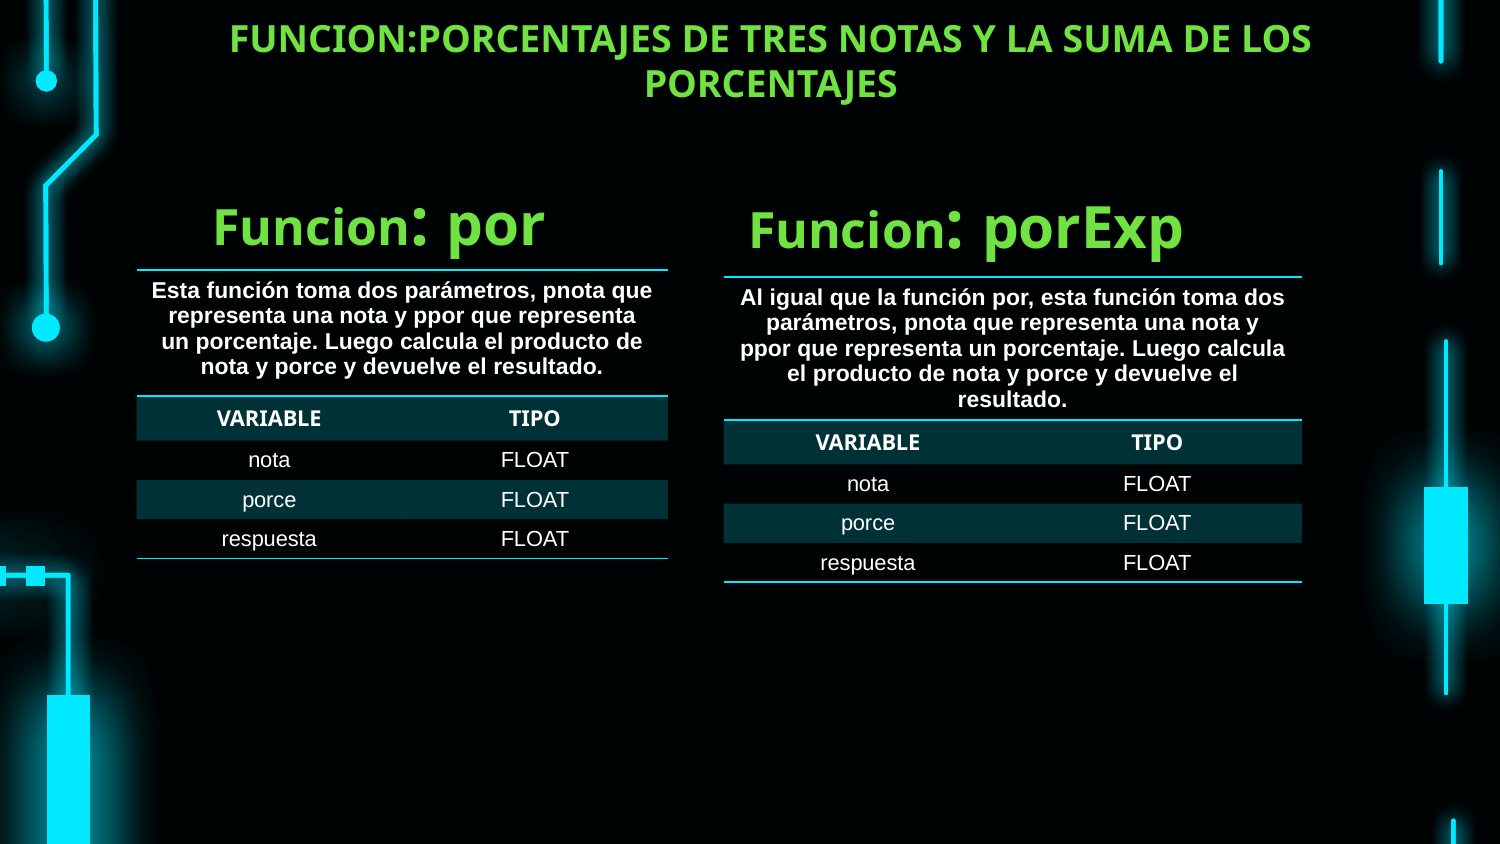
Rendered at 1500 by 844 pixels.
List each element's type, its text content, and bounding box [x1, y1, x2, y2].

table_cell respuesta [724, 543, 1013, 581]
text_box Funcion: por [0, 179, 1013, 259]
table_cell VARIABLE [724, 421, 1013, 464]
text_box Funcion: porExp [333, 182, 1500, 262]
table_cell FLOAT [1013, 543, 1302, 581]
table_header Esta función toma dos parámetros, pnota que representa una nota y ppor que representa un porcentaje. Luego calcula el producto de nota y porce y devuelve el resultado. [137, 271, 668, 395]
table_cell respuesta [137, 519, 402, 558]
table_cell TIPO [1013, 421, 1302, 464]
table_cell nota [724, 464, 1013, 504]
table_cell porce [724, 504, 1013, 543]
table_cell FLOAT [1013, 504, 1302, 543]
table_cell TIPO [402, 397, 668, 441]
table_cell porce [137, 480, 402, 519]
table_cell FLOAT [402, 519, 668, 558]
table_cell FLOAT [402, 480, 668, 519]
table_cell FLOAT [402, 441, 668, 480]
table_header Al igual que la función por, esta función toma dos parámetros, pnota que representa una nota y ppor que representa un porcentaje. Luego calcula el producto de nota y porce y devuelve el resultado. [724, 278, 1302, 419]
table_cell VARIABLE [137, 397, 402, 441]
title FUNCION:PORCENTAJES DE TRES NOTAS Y LA SUMA DE LOS PORCENTAJES [131, 20, 1410, 99]
table_cell FLOAT [1013, 464, 1302, 504]
table_cell nota [137, 441, 402, 480]
